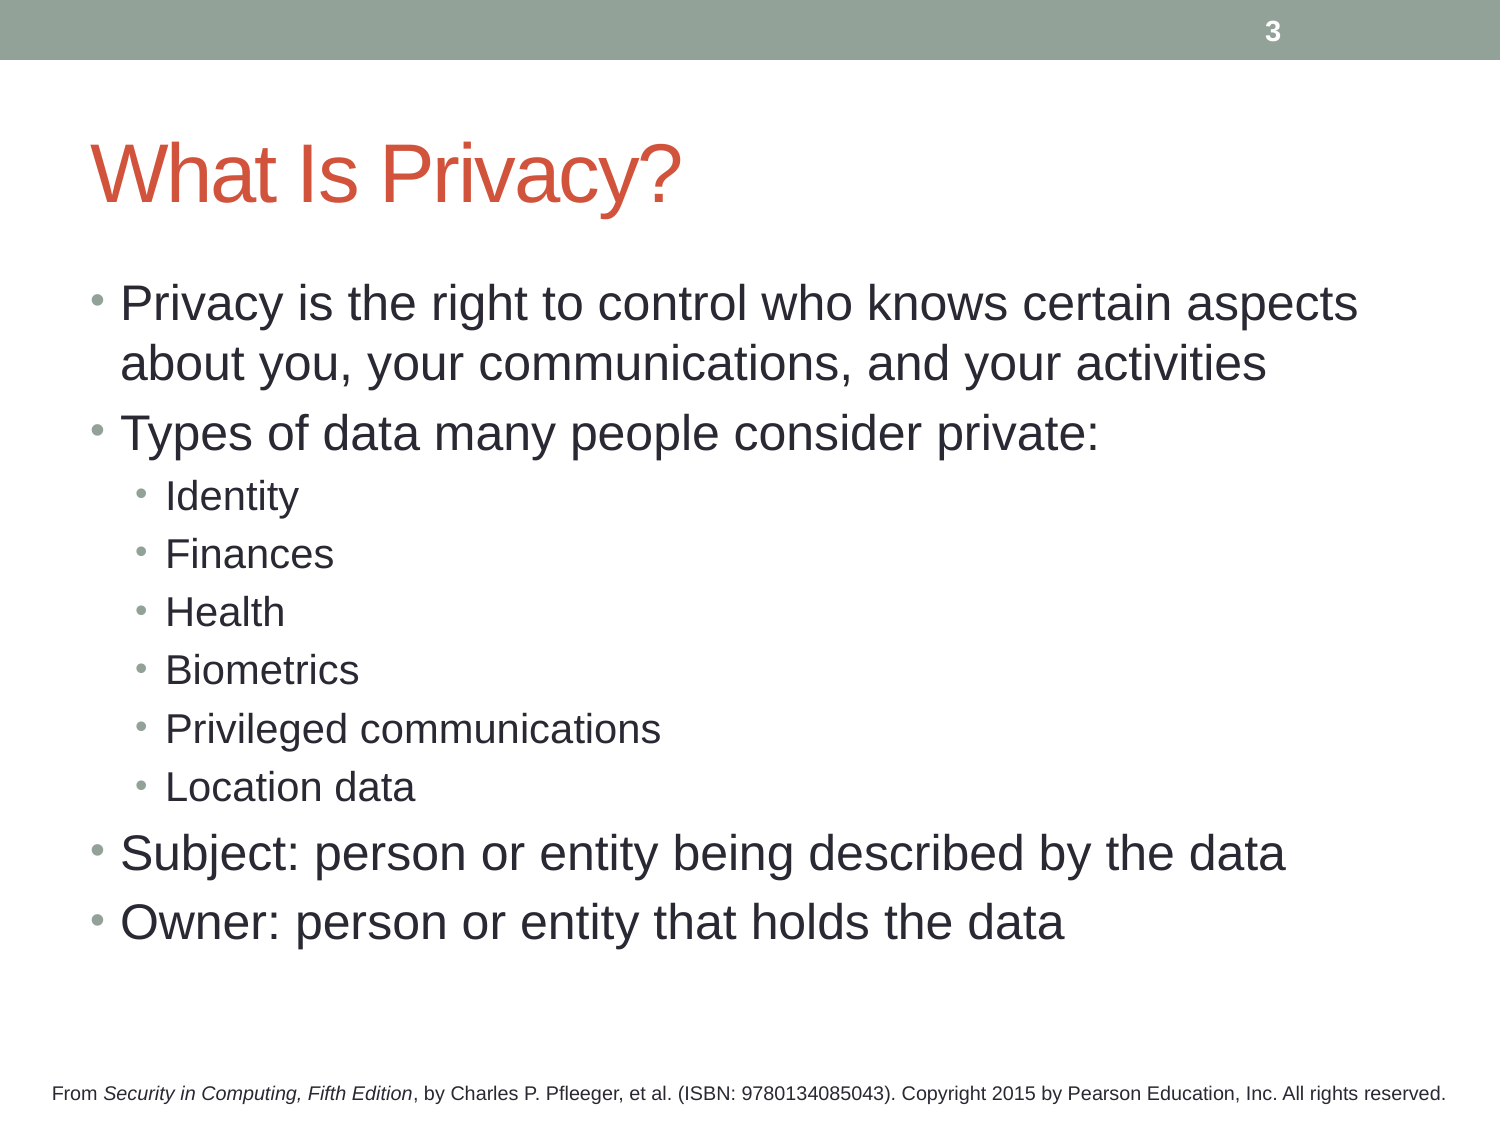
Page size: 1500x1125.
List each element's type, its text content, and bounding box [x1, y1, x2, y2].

list Privacy is the right to control who knows certain aspects about you, your communications, and your activities Types of data many people consider private: Identity Finances Health Biometrics Privileged communications Location data Subject: person or entity being described by the data Owner: person or entity that holds the data [75, 262, 1425, 1063]
slide_number 3 [1250, 3, 1425, 57]
title What Is Privacy? [75, 87, 1425, 250]
